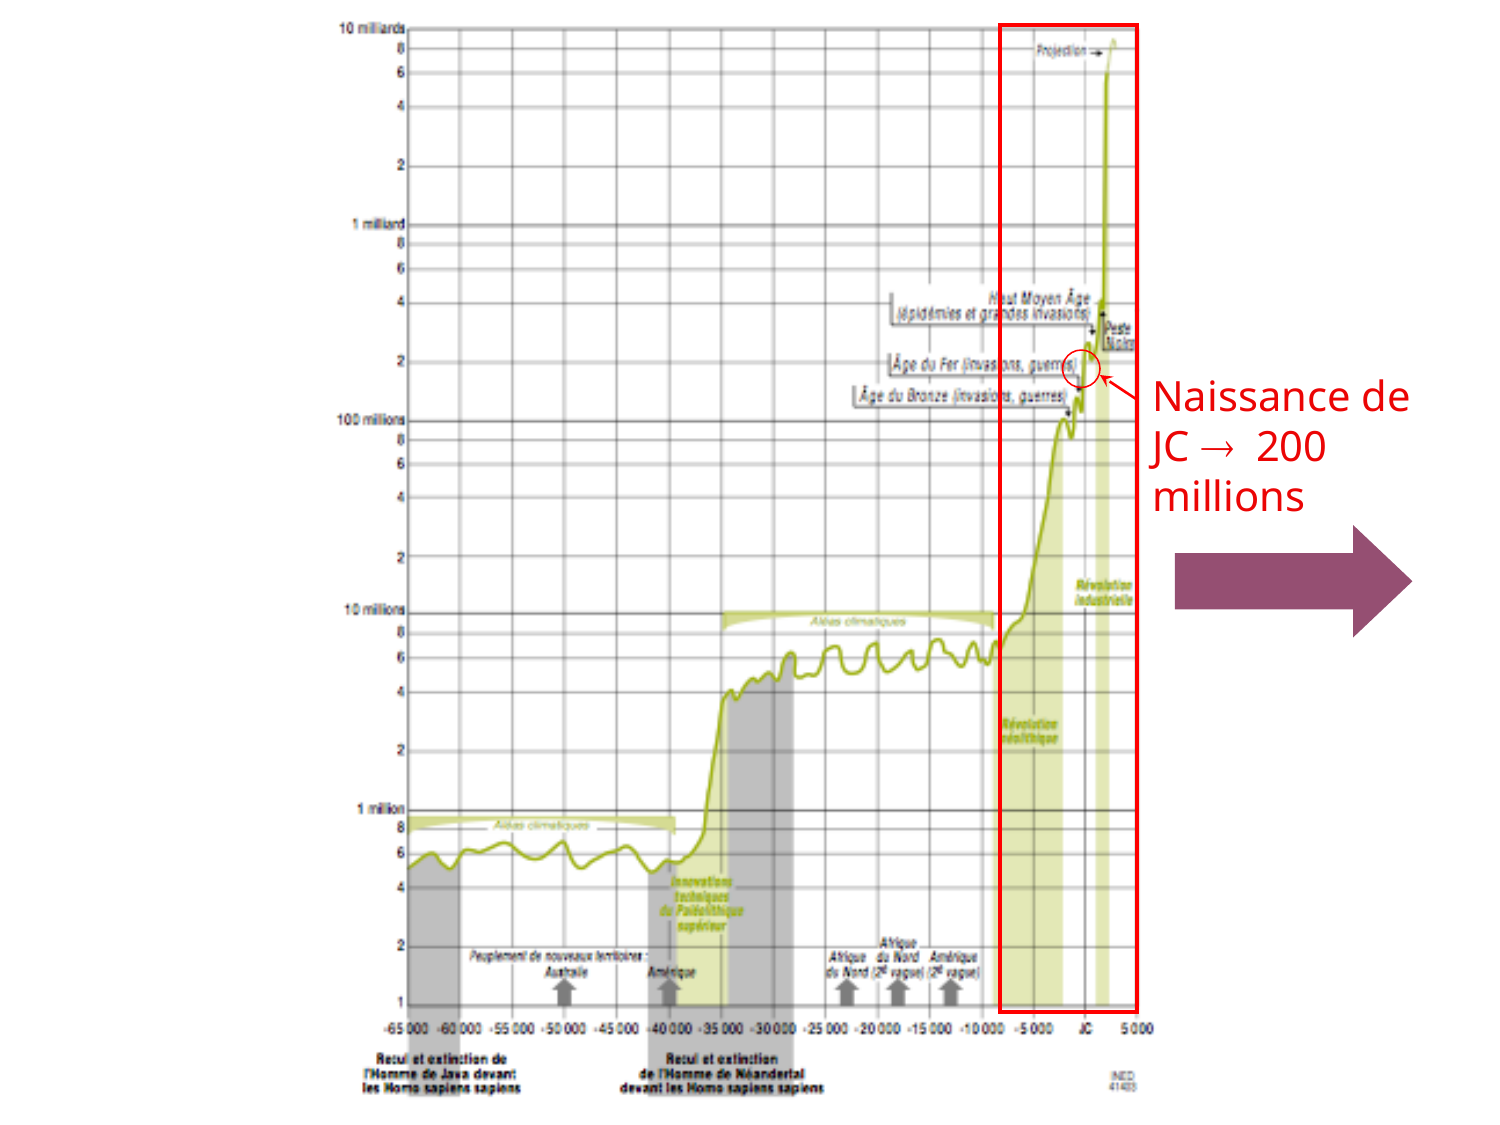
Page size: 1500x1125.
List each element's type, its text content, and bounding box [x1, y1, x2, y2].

text_box [1174, 525, 1413, 638]
text_box Naissance de JC 200 millions [1163, 362, 1438, 528]
picture [329, 0, 1163, 1125]
